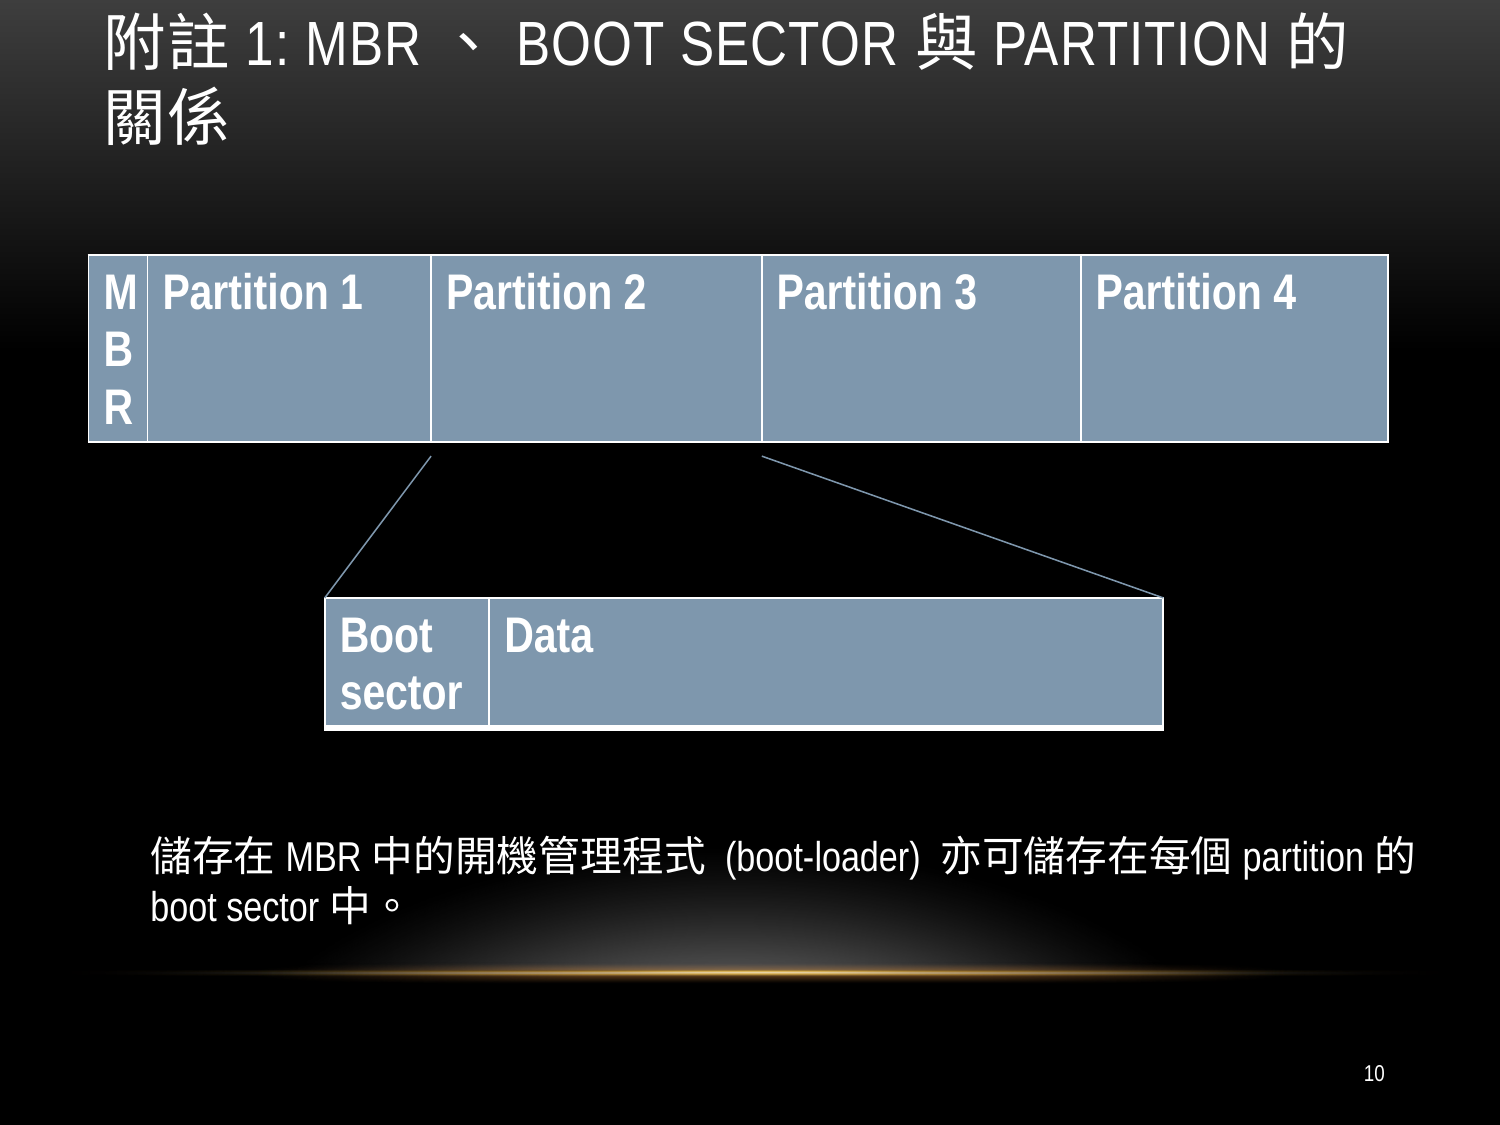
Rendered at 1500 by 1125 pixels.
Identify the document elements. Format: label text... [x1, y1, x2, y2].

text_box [324, 455, 432, 599]
table_header Partition 2 [432, 256, 761, 441]
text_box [761, 455, 1164, 599]
picture [0, 0, 1500, 1125]
table_header Data [490, 599, 1162, 725]
text_box 儲存在MBR中的開機管理程式 (boot-loader) 亦可儲存在每個partition的 boot sector中。 [135, 822, 1435, 938]
slide_number 10 [1237, 1042, 1400, 1103]
table_header Partition 4 [1082, 256, 1387, 441]
title 附註1: mbr、boot sector與partition的關係 [88, 45, 1412, 161]
table_header Partition 1 [148, 256, 430, 441]
table_header Partition 3 [763, 256, 1080, 441]
table_header MBR [89, 256, 147, 441]
table_header Boot sector [326, 599, 488, 725]
